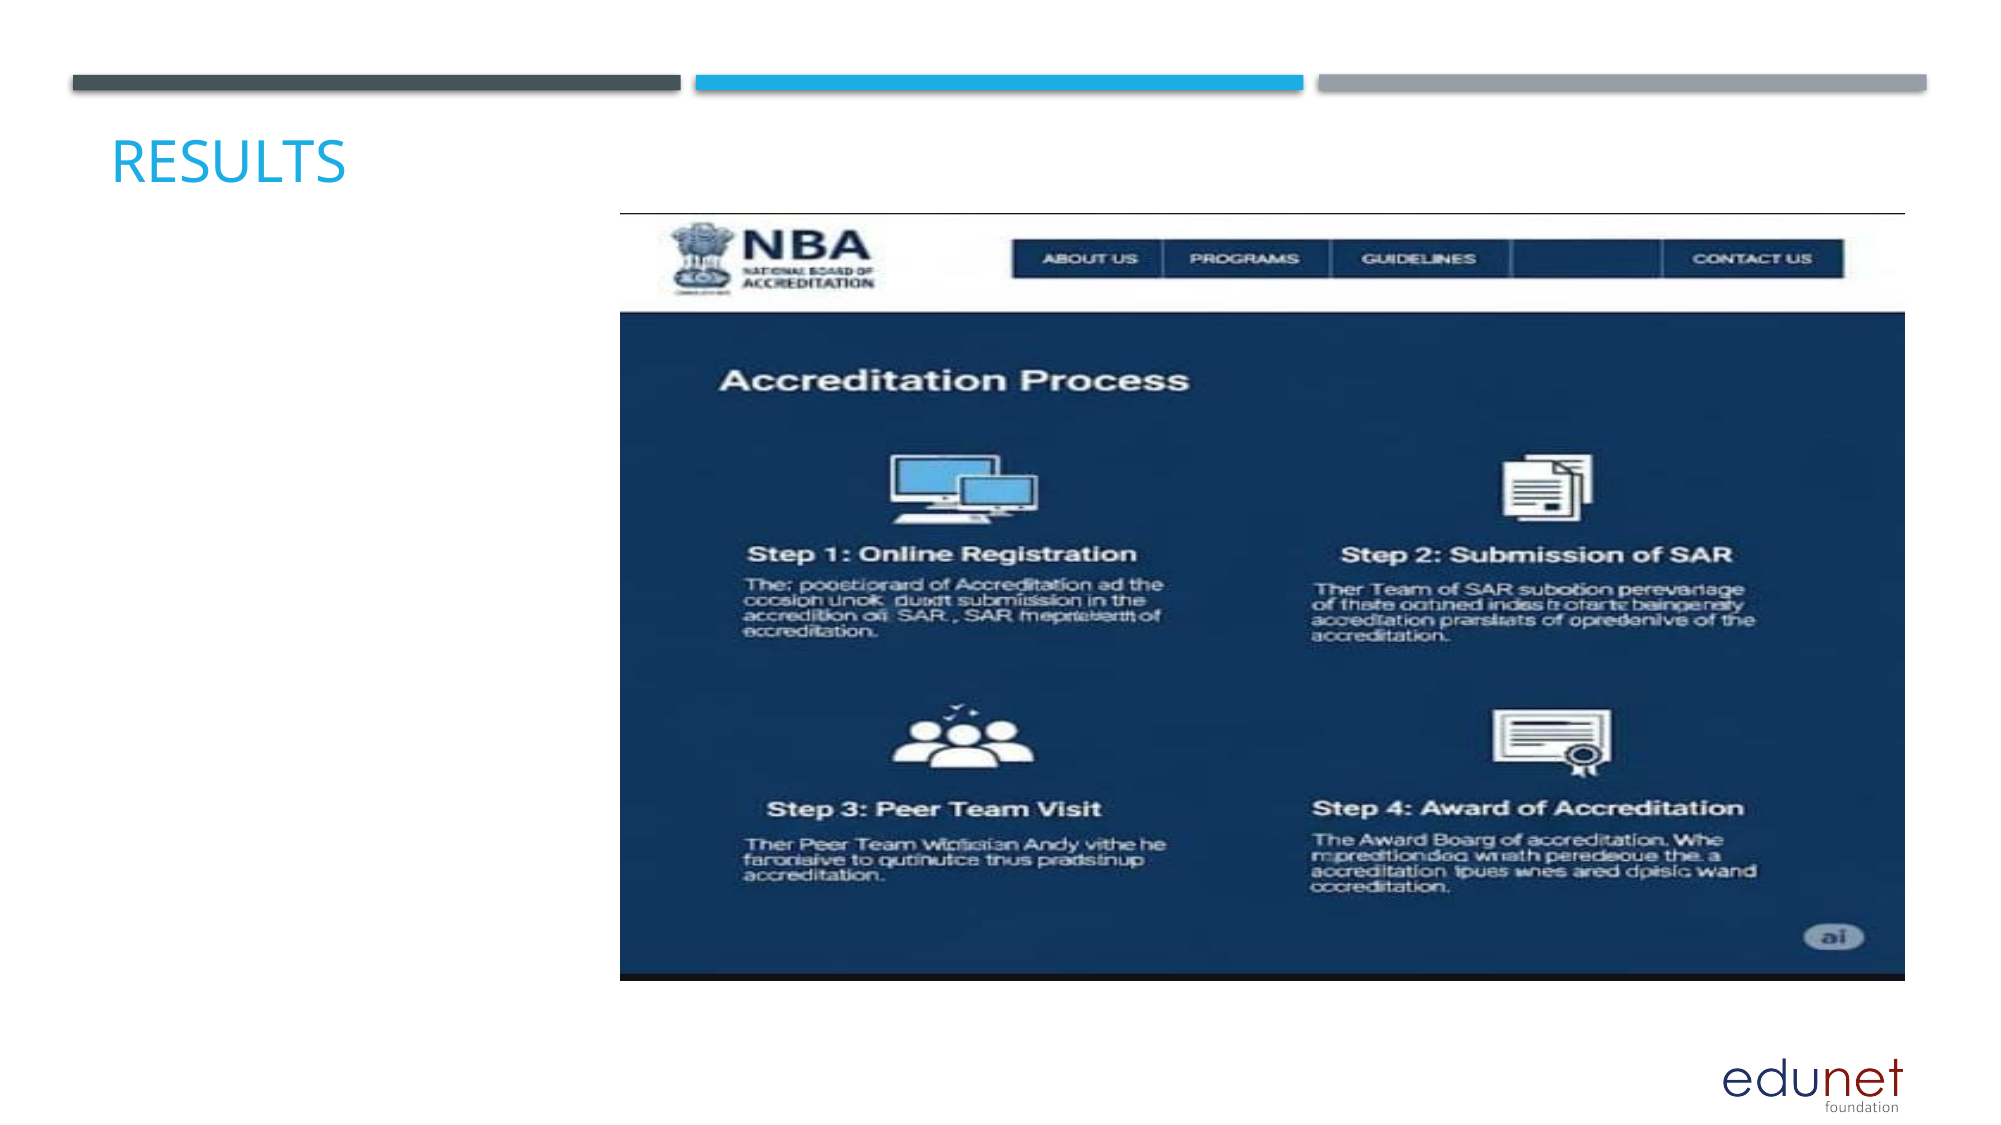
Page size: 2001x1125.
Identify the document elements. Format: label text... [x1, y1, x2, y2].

title Results [95, 115, 1905, 203]
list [620, 212, 1906, 981]
picture [1719, 1056, 1905, 1116]
